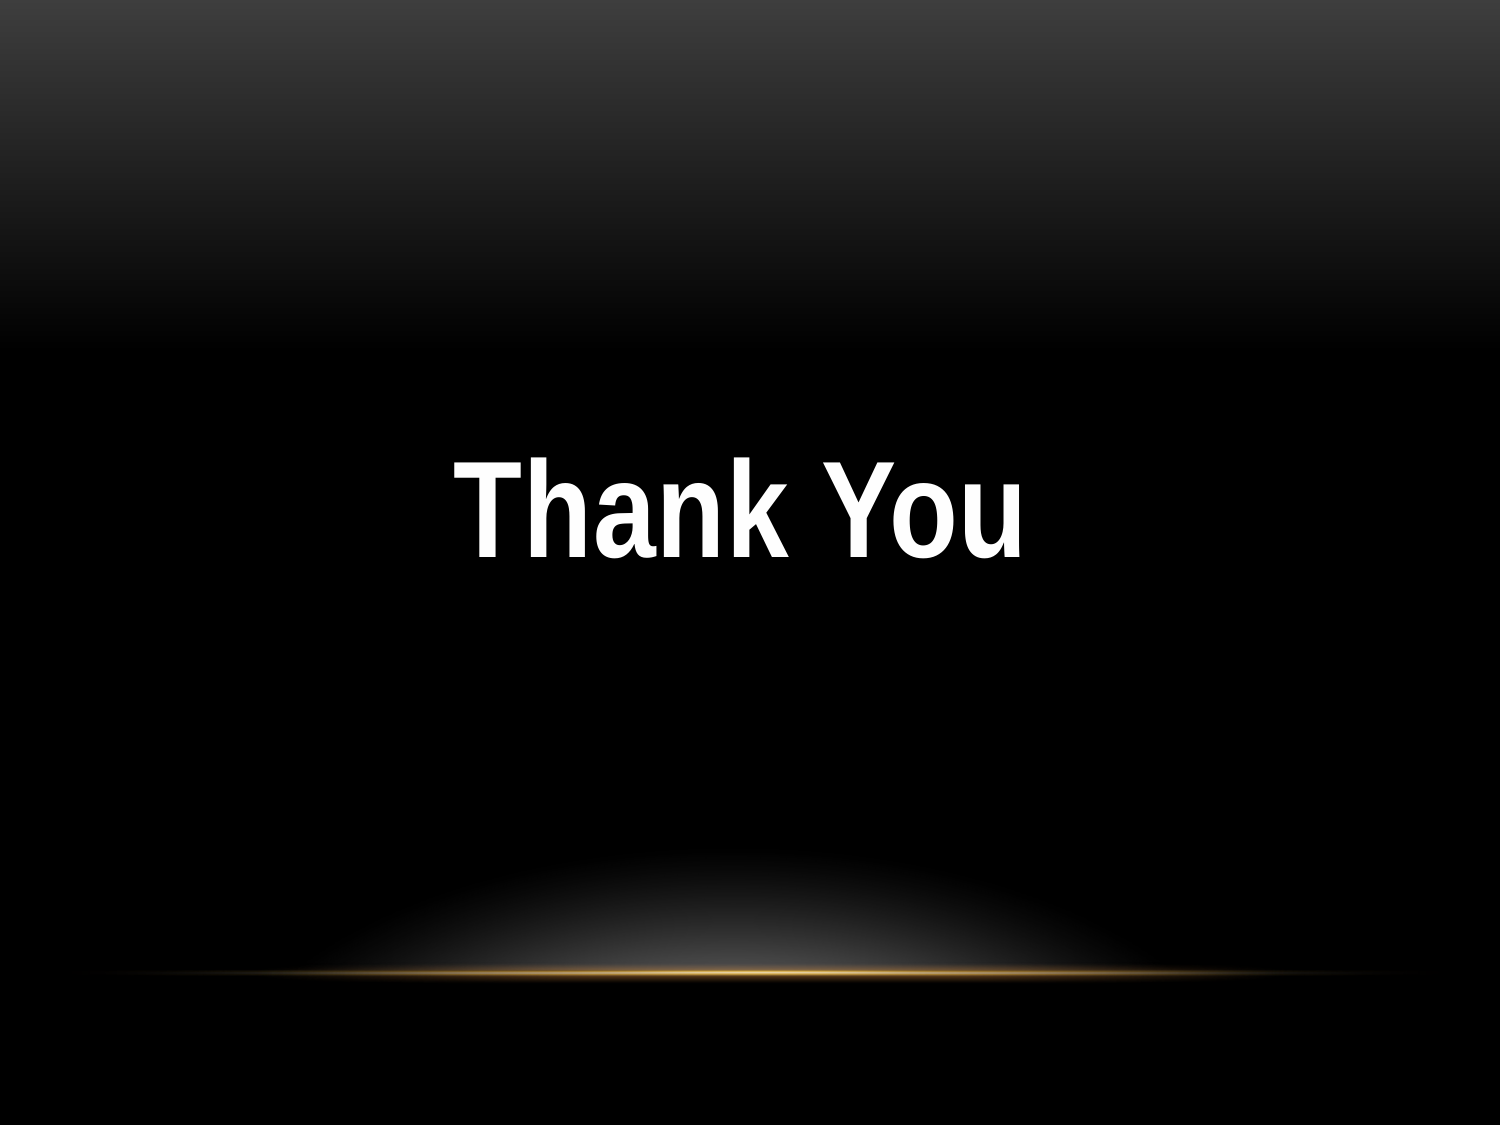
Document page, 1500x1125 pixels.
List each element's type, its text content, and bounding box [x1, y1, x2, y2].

picture [0, 0, 1500, 1125]
text_box Thank You [438, 412, 1044, 593]
